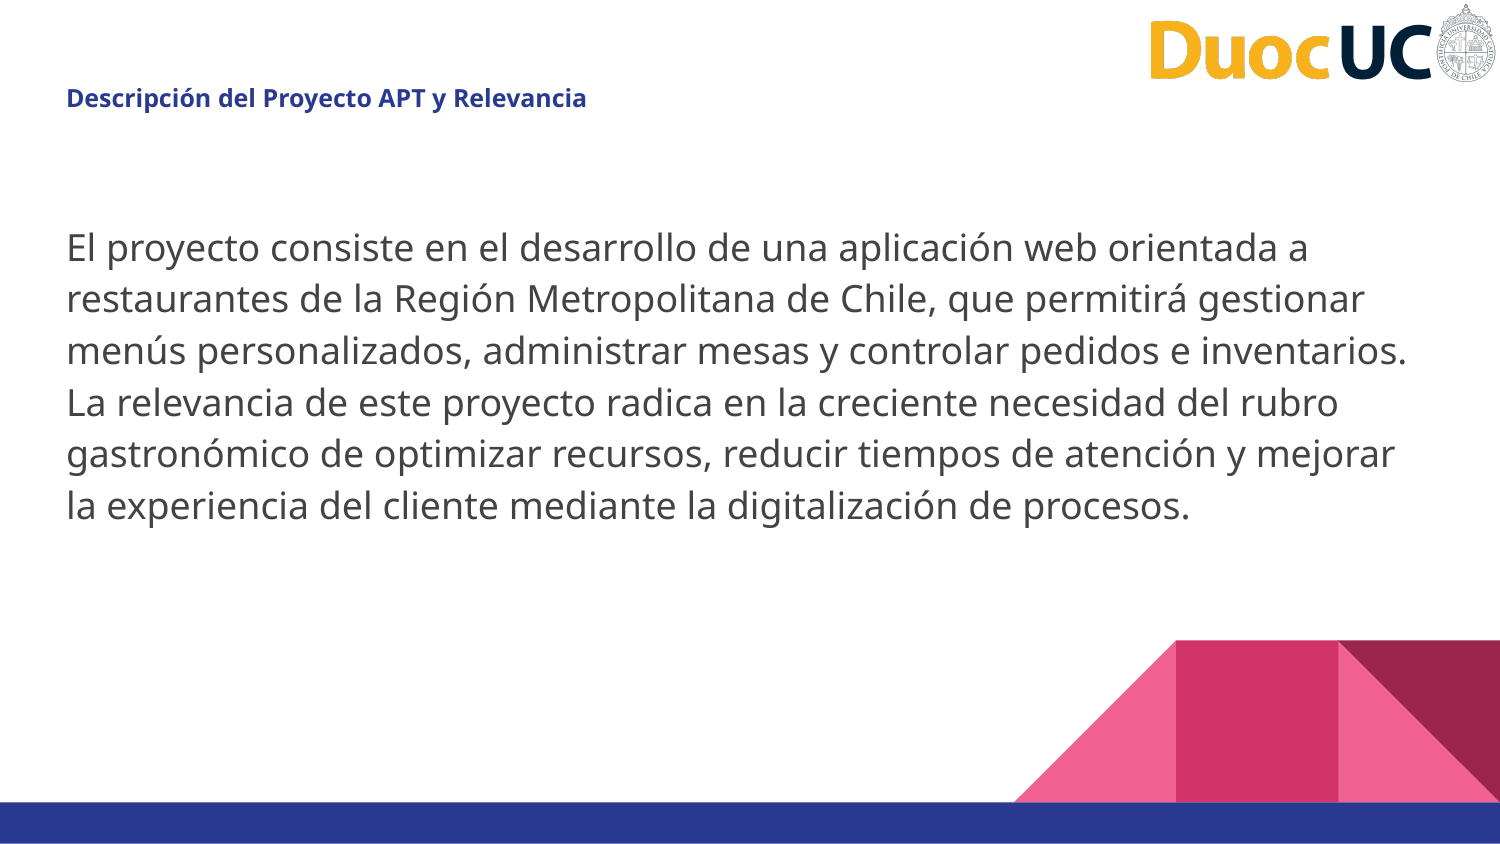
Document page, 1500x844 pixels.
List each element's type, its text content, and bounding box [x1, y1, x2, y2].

list El proyecto consiste en el desarrollo de una aplicación web orientada a restaurantes de la Región Metropolitana de Chile, que permitirá gestionar menús personalizados, administrar mesas y controlar pedidos e inventarios. La relevancia de este proyecto radica en la creciente necesidad del rubro gastronómico de optimizar recursos, reducir tiempos de atención y mejorar la experiencia del cliente mediante la digitalización de procesos. [51, 201, 1449, 750]
title Descripción del Proyecto APT y Relevancia [51, 67, 1449, 167]
picture [1146, 0, 1500, 88]
